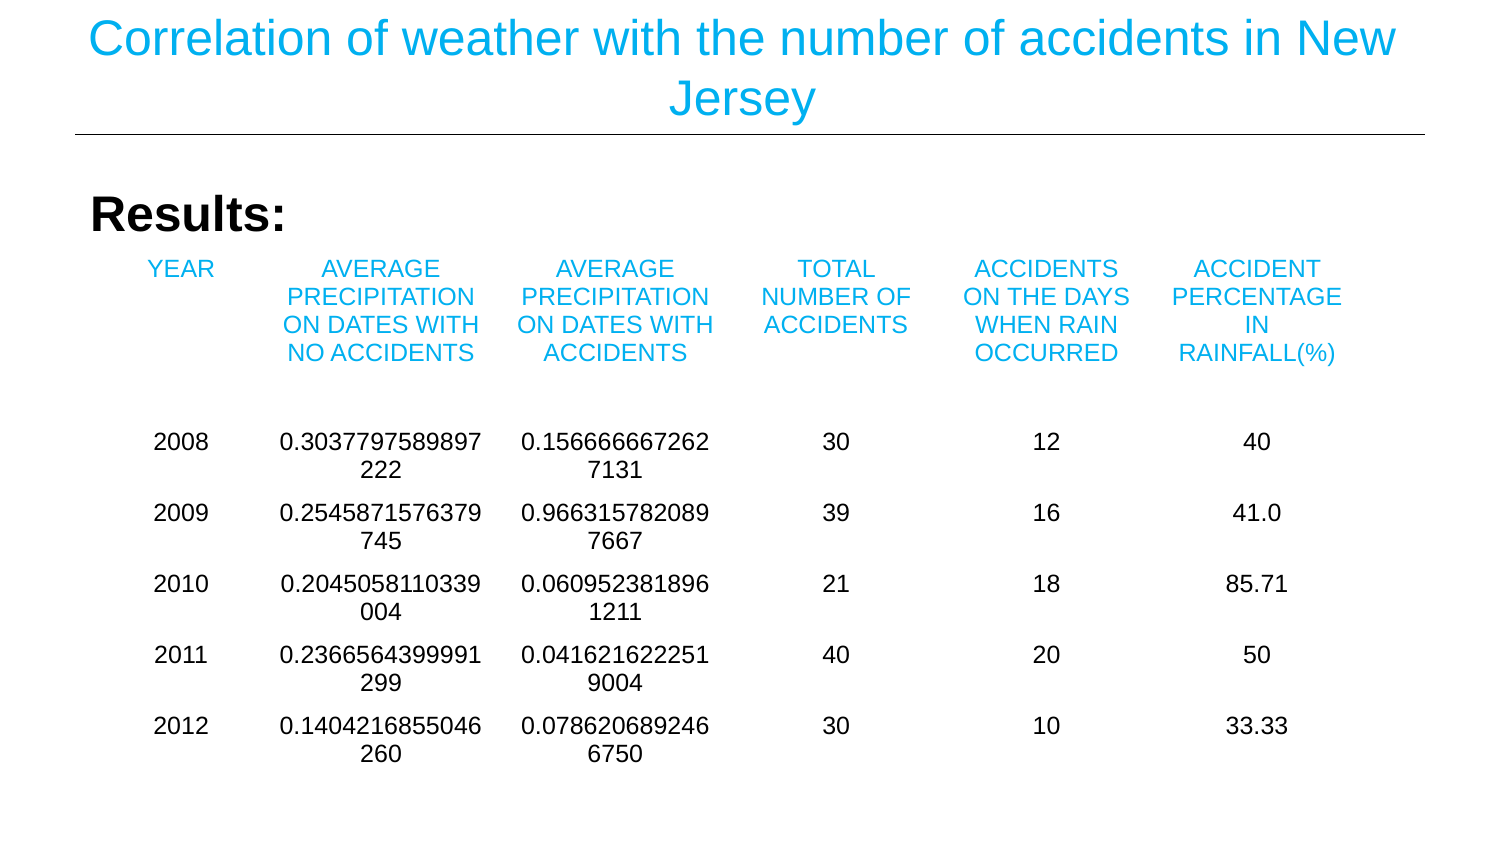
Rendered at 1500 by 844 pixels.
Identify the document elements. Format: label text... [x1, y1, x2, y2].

table_cell 39 [731, 491, 942, 562]
table_cell 2010 [100, 562, 262, 633]
table_cell 41.0 [1152, 491, 1362, 562]
table_cell 40 [731, 633, 942, 704]
table_header AVERAGE PRECIPITATION ON DATES WITH ACCIDENTS [500, 247, 731, 420]
table_cell 40 [1152, 420, 1362, 491]
table_cell 33.33 [1152, 704, 1362, 775]
table_cell 0.3037797589897222 [262, 420, 500, 491]
table_cell 20 [942, 633, 1152, 704]
table_cell 2008 [100, 420, 262, 491]
table_header YEAR [100, 247, 262, 420]
table_cell 2011 [100, 633, 262, 704]
table_cell 0.0786206892466750 [500, 704, 731, 775]
title Correlation of weather with the number of accidents in New Jersey [67, 78, 1418, 231]
table_header TOTAL NUMBER OF ACCIDENTS [731, 247, 942, 420]
table_cell 0.0609523818961211 [500, 562, 731, 633]
table_cell 85.71 [1152, 562, 1362, 633]
table_header ACCIDENTS ON THE DAYS WHEN RAIN OCCURRED [942, 247, 1152, 420]
table_cell 0.1566666672627131 [500, 420, 731, 491]
table_cell 16 [942, 491, 1152, 562]
table_cell 12 [942, 420, 1152, 491]
table_cell 21 [731, 562, 942, 633]
table_cell 0.2366564399991299 [262, 633, 500, 704]
table_cell 50 [1152, 633, 1362, 704]
table_cell 30 [731, 704, 942, 775]
table_cell 2012 [100, 704, 262, 775]
table_cell 10 [942, 704, 1152, 775]
table_cell 0.9663157820897667 [500, 491, 731, 562]
table_cell 0.2045058110339004 [262, 562, 500, 633]
table_header AVERAGE PRECIPITATION ON DATES WITH NO ACCIDENTS [262, 247, 500, 420]
table_cell 0.2545871576379745 [262, 491, 500, 562]
table_cell 30 [731, 420, 942, 491]
table_cell 2009 [100, 491, 262, 562]
table_cell 0.1404216855046260 [262, 704, 500, 775]
list Results: [75, 154, 1425, 766]
table_cell 0.0416216222519004 [500, 633, 731, 704]
table_cell 18 [942, 562, 1152, 633]
table_header ACCIDENT PERCENTAGE IN RAINFALL(%) [1152, 247, 1362, 420]
